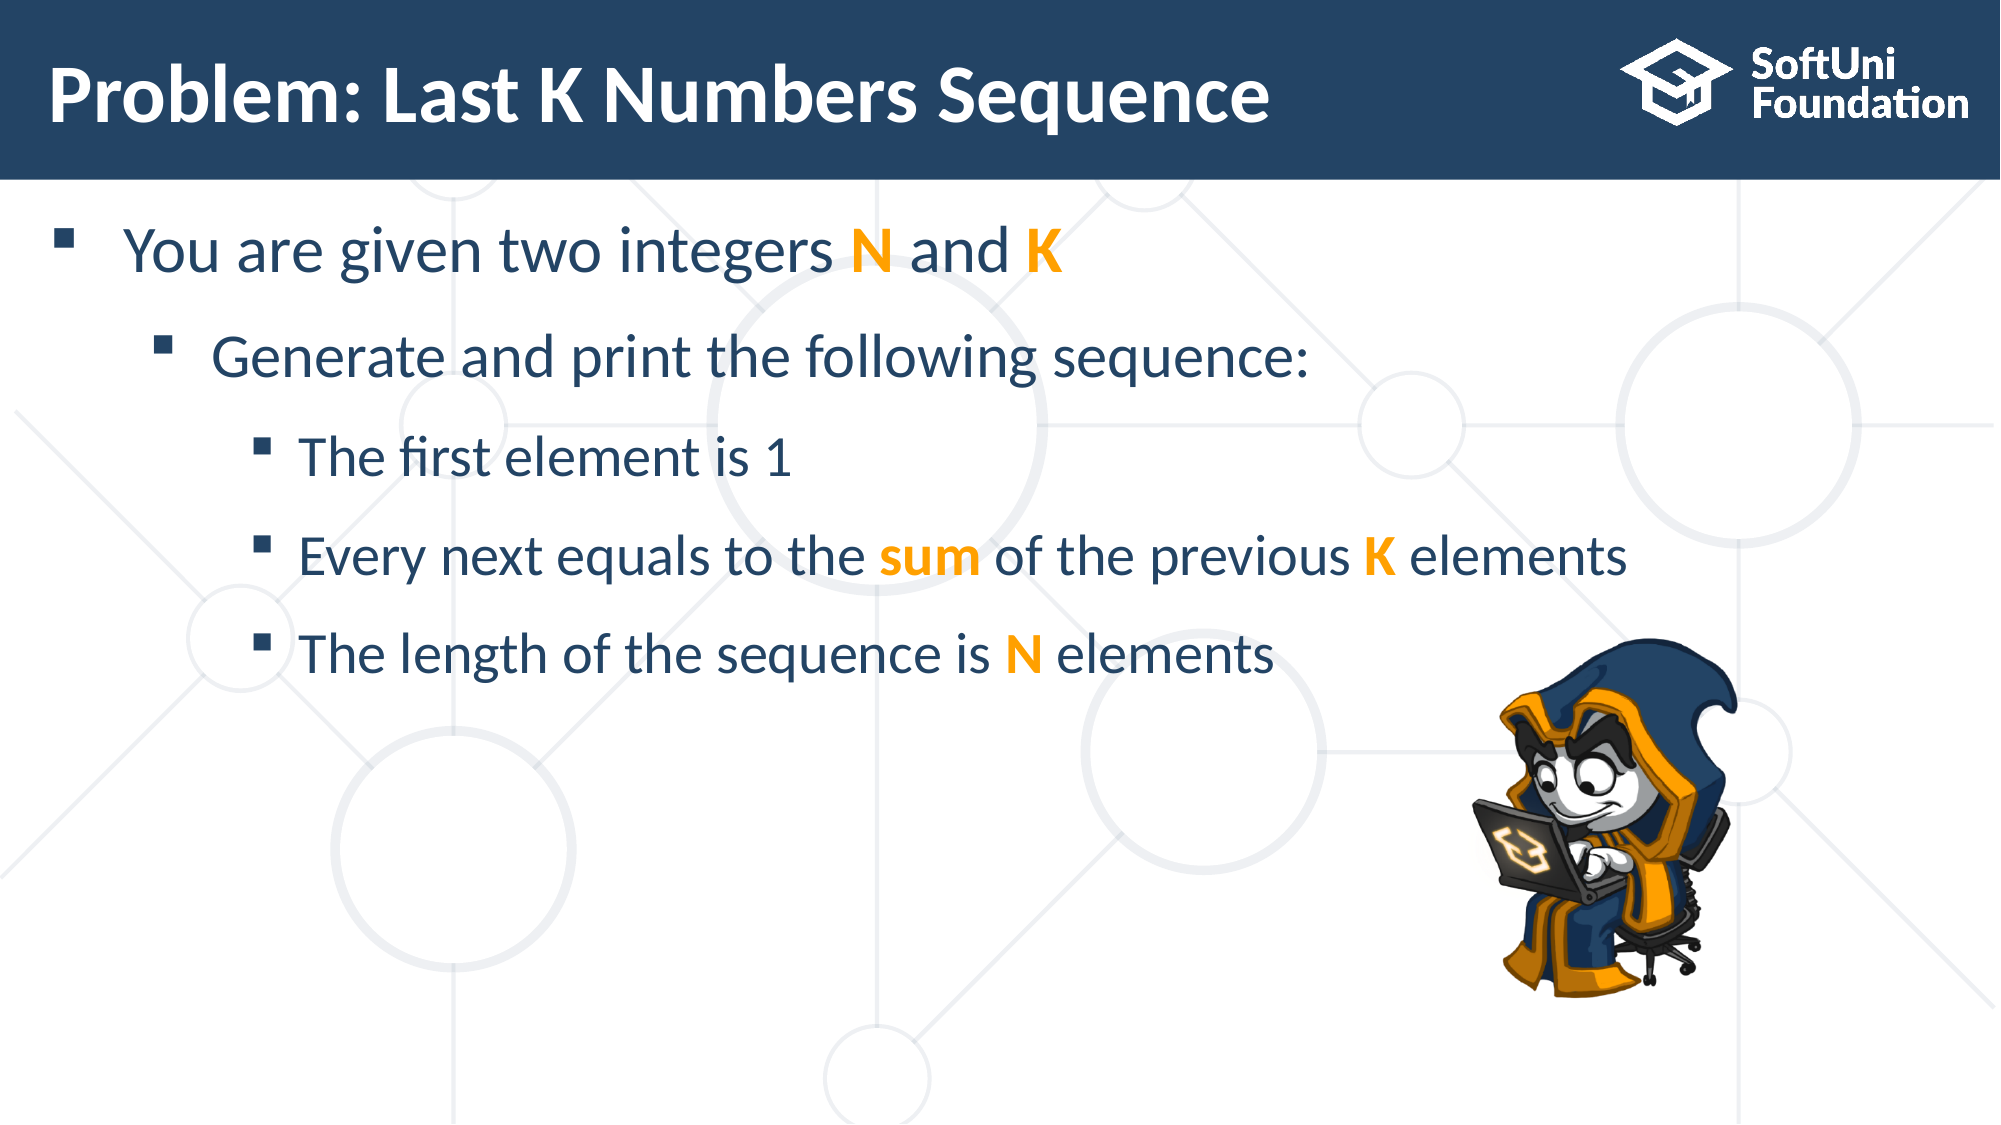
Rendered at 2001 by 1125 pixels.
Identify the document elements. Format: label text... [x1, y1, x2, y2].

list You are given two integers N and K Generate and print the following sequence: The first element is 1 Every next equals to the sum of the previous K elements The length of the sequence is N elements [31, 196, 1970, 1050]
title Problem: Last K Numbers Sequence [31, 16, 1591, 162]
picture [1619, 38, 1968, 126]
picture [1421, 603, 1760, 1019]
